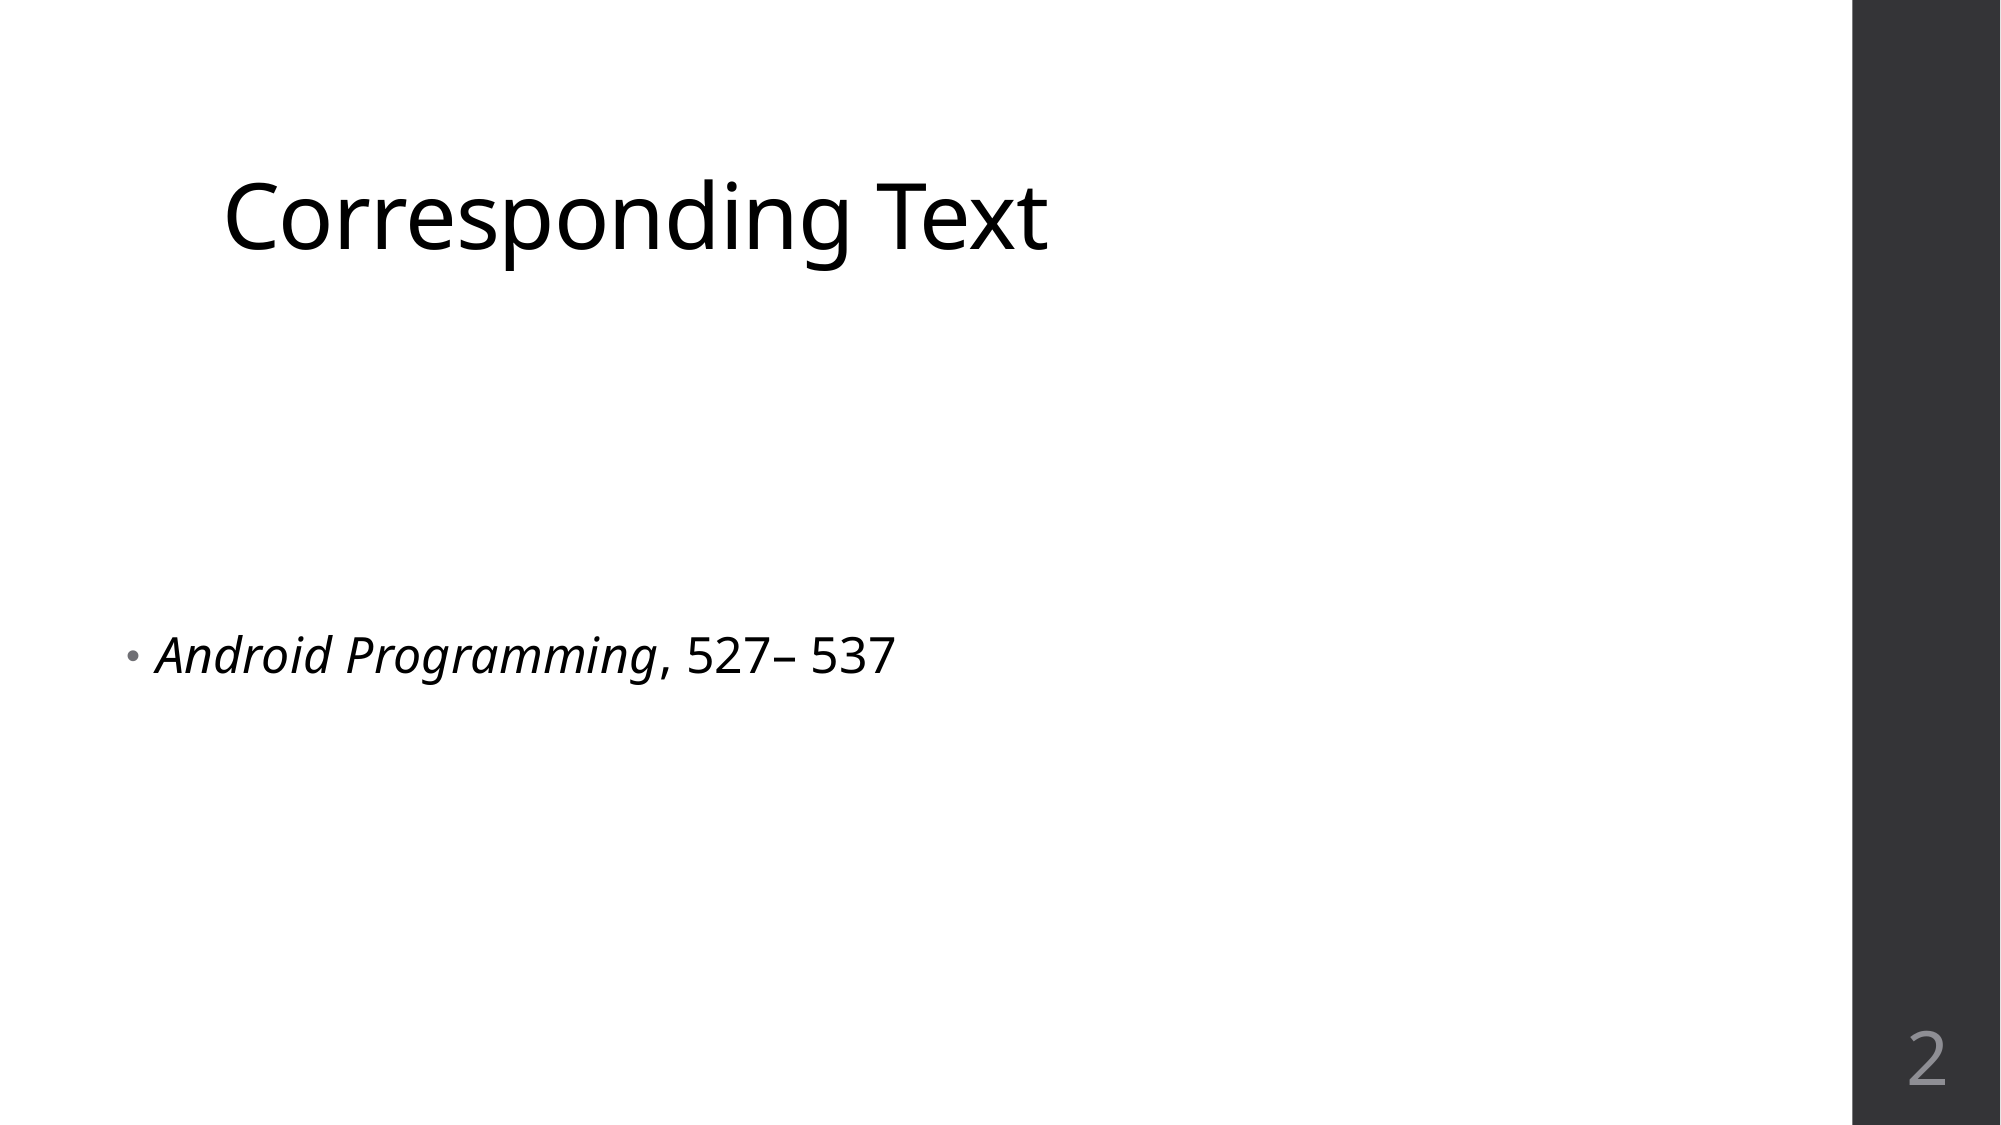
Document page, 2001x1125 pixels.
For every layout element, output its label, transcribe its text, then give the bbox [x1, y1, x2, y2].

slide_number 2 [1852, 1012, 2000, 1110]
list Android Programming, 527– 537 [111, 299, 1853, 1014]
title Corresponding Text [206, 60, 1797, 278]
